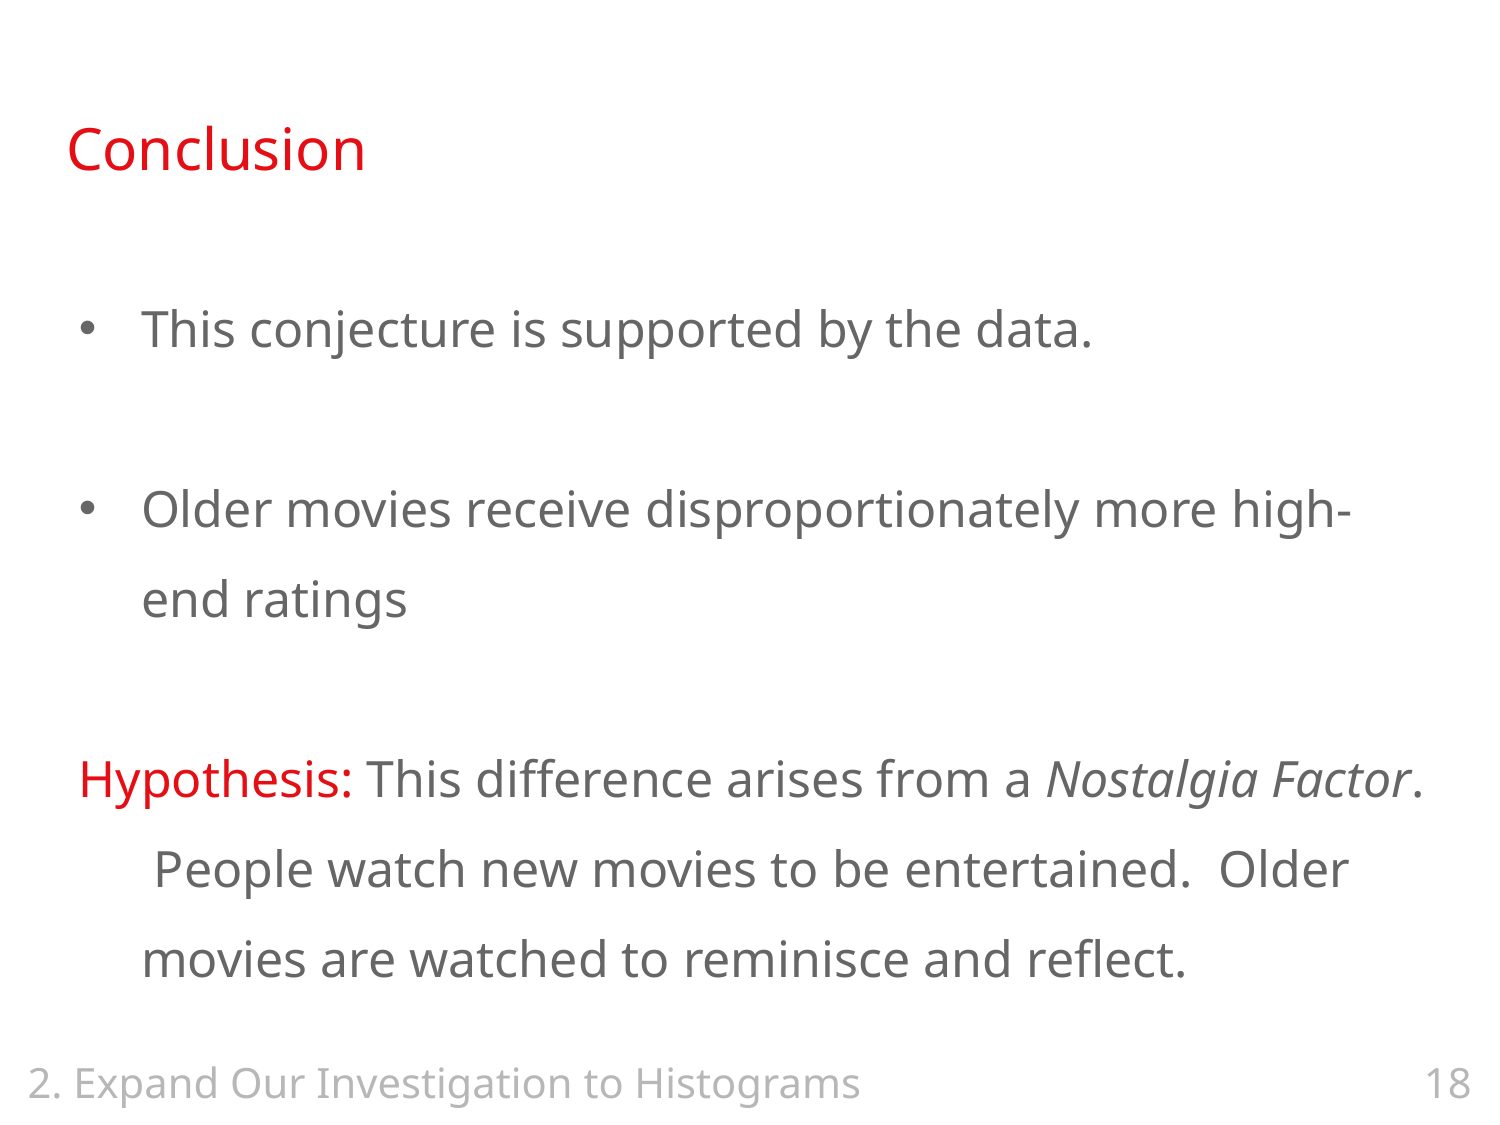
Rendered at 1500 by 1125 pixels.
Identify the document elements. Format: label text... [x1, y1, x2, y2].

text_box 18 [974, 1047, 1488, 1116]
text_box 2. Expand Our Investigation to Histograms [12, 1047, 929, 1116]
list This conjecture is supported by the data. Older movies receive disproportionately more high-end ratings Hypothesis: This difference arises from a Nostalgia Factor. People watch new movies to be entertained. Older movies are watched to reminisce and reflect. [51, 252, 1449, 1000]
title Conclusion [51, 97, 1449, 223]
